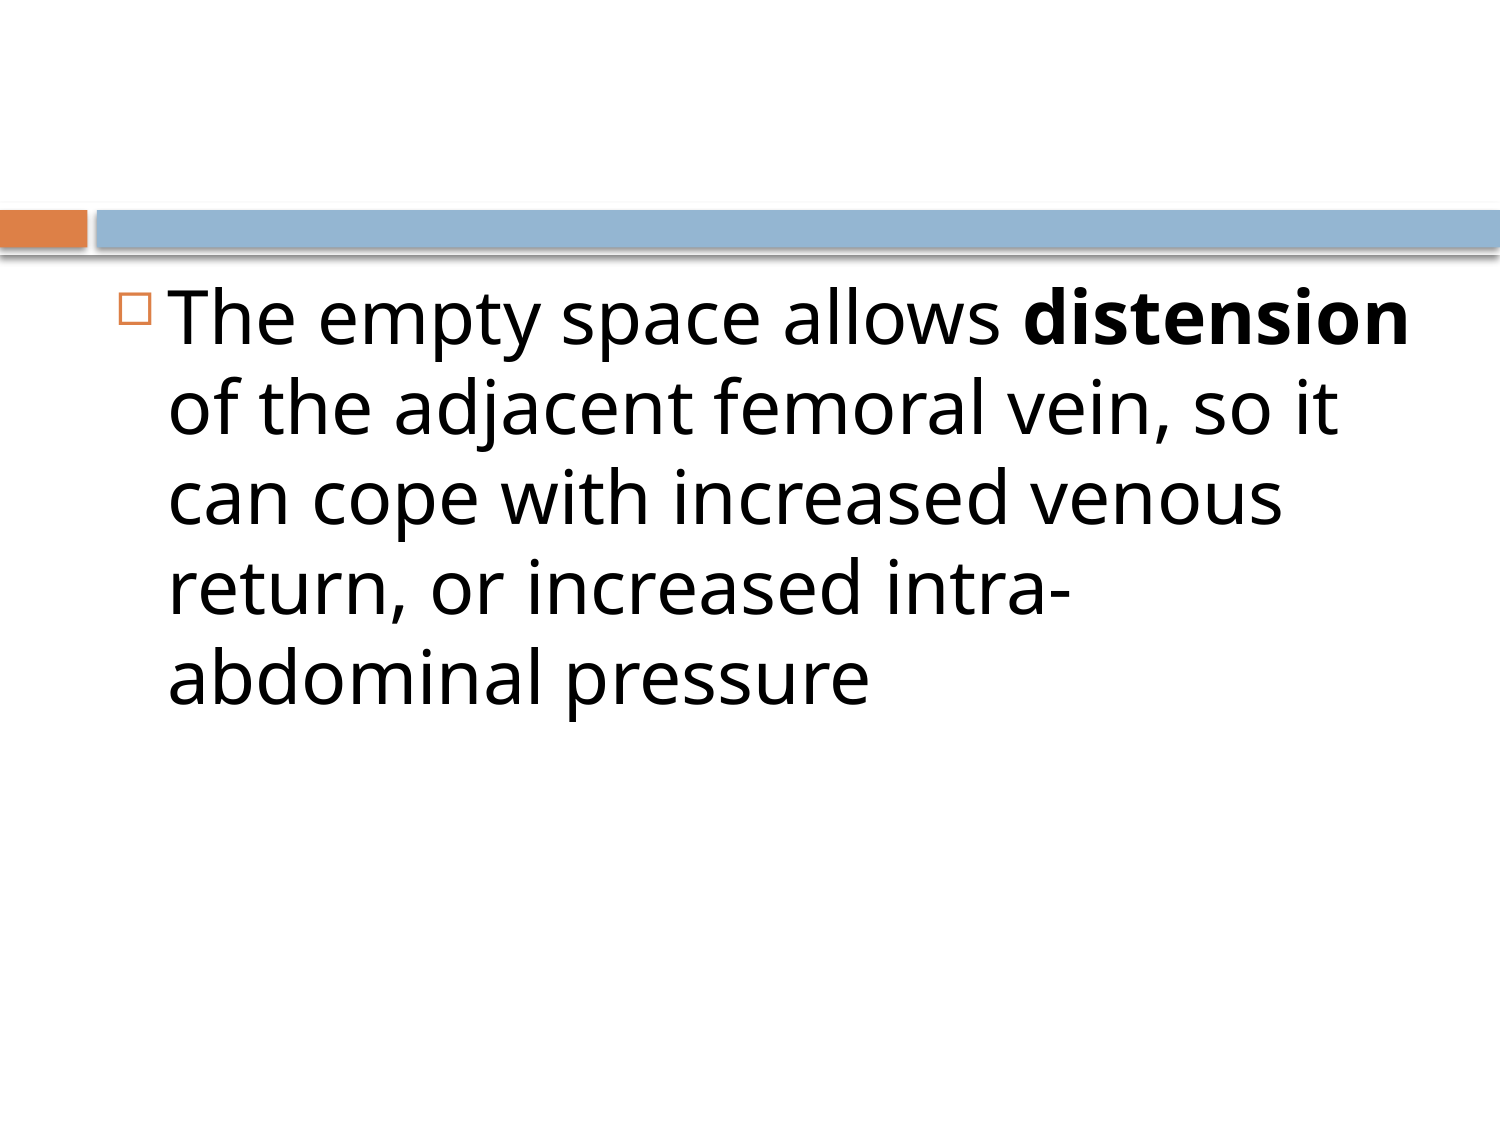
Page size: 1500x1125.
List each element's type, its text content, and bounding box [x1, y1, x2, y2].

list The empty space allows distension of the adjacent femoral vein, so it can cope with increased venous return, or increased intra-abdominal pressure [100, 262, 1438, 1000]
